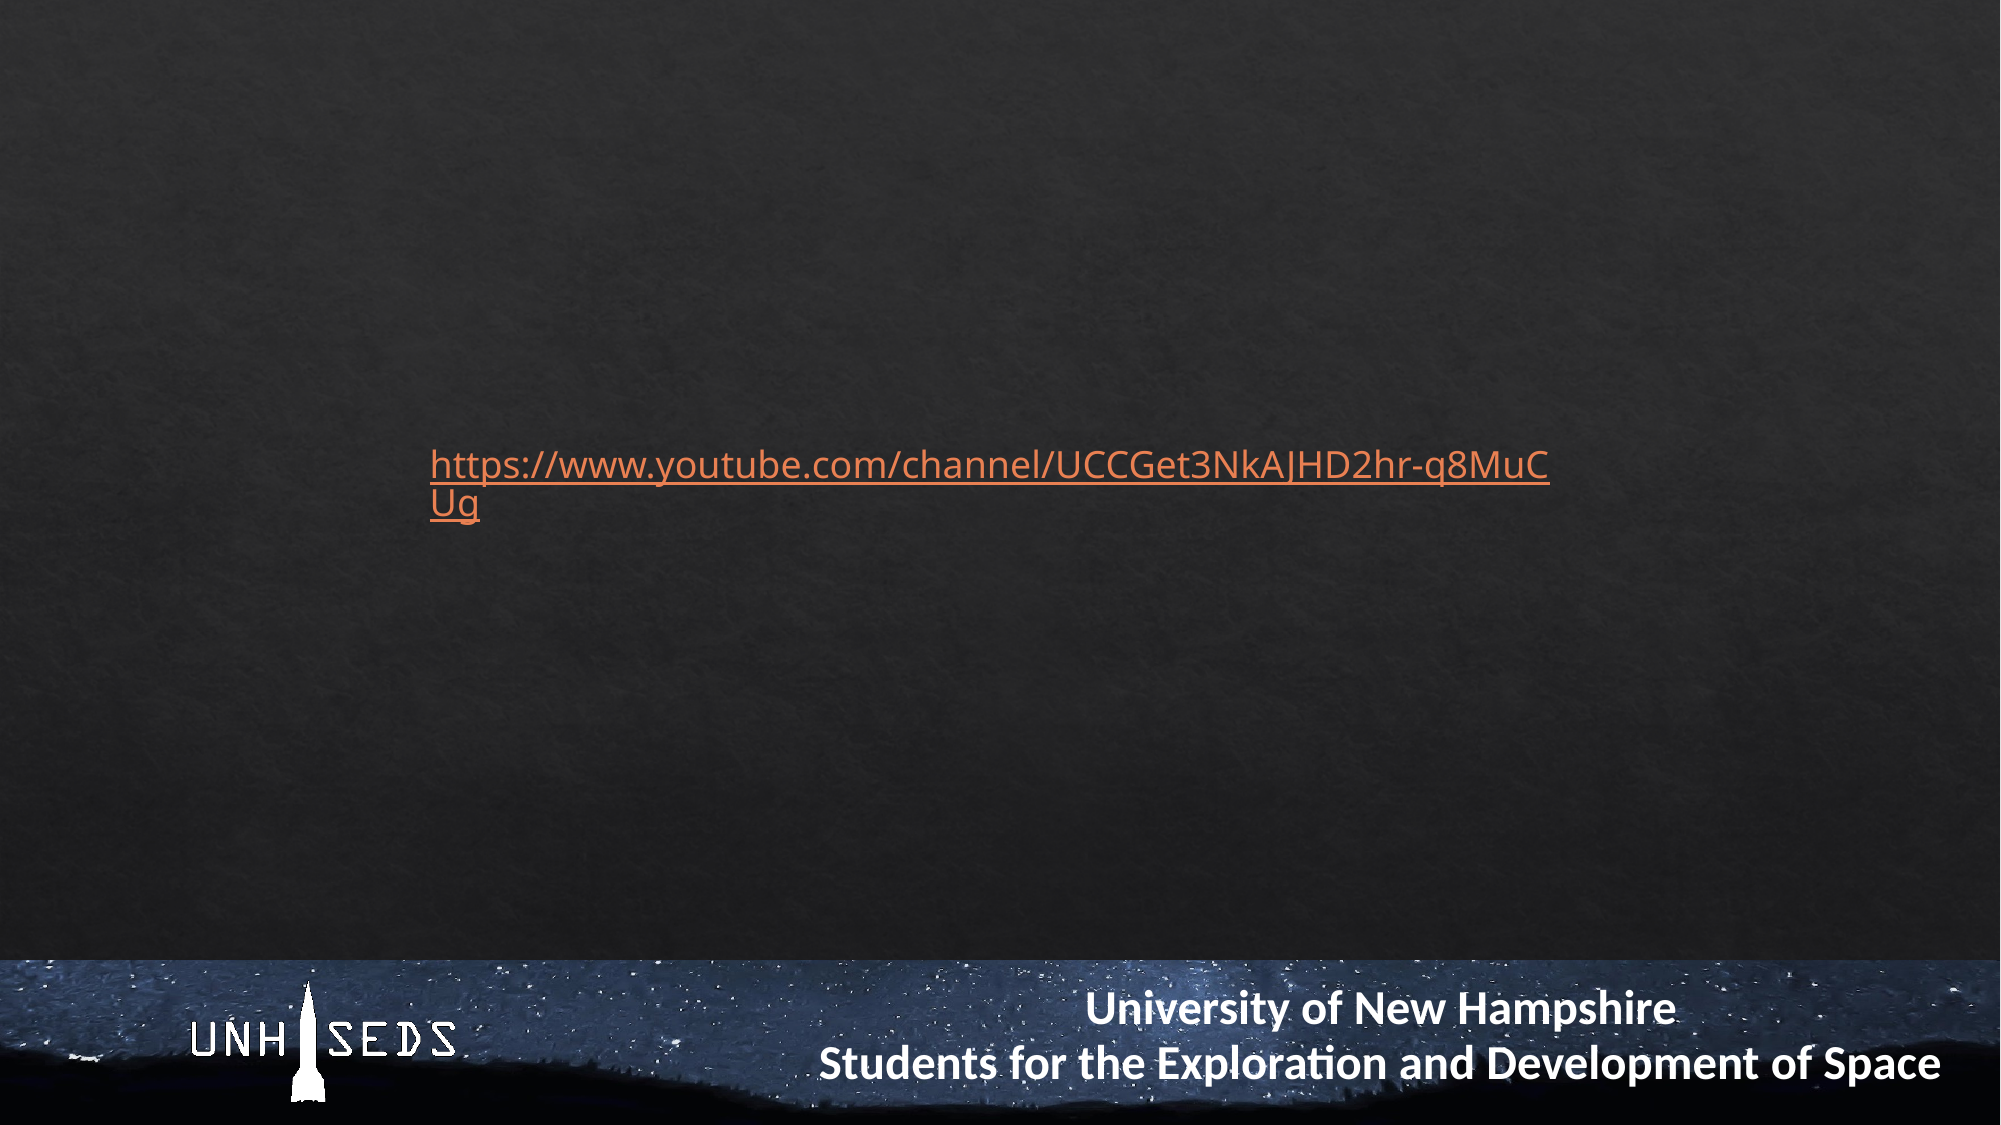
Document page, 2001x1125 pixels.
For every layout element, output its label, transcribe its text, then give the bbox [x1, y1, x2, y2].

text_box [0, 959, 2000, 1125]
text_box https://www.youtube.com/channel/UCCGet3NkAJHD2hr-q8MuCUg [414, 388, 1585, 500]
